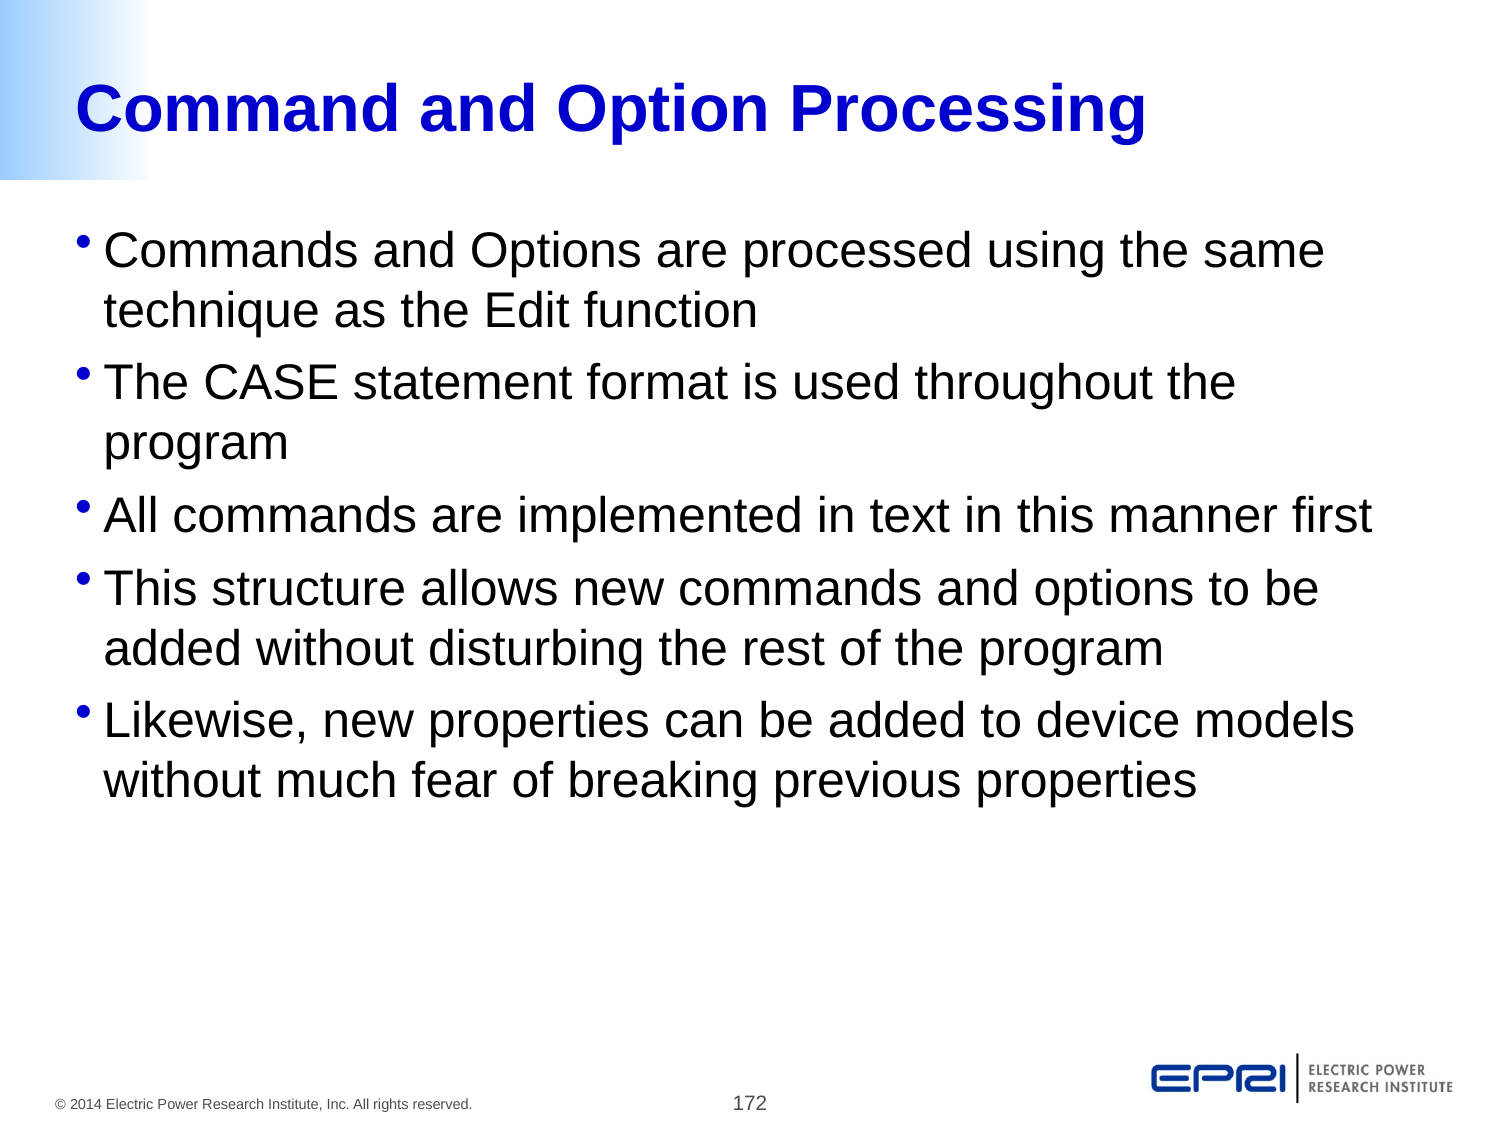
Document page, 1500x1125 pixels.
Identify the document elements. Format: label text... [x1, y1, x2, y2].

title Command and Option Processing [59, 29, 1441, 181]
list Commands and Options are processed using the same technique as the Edit function The CASE statement format is used throughout the program All commands are implemented in text in this manner first This structure allows new commands and options to be added without disturbing the rest of the program Likewise, new properties can be added to device models without much fear of breaking previous properties [59, 209, 1441, 1036]
picture [1147, 1049, 1456, 1107]
